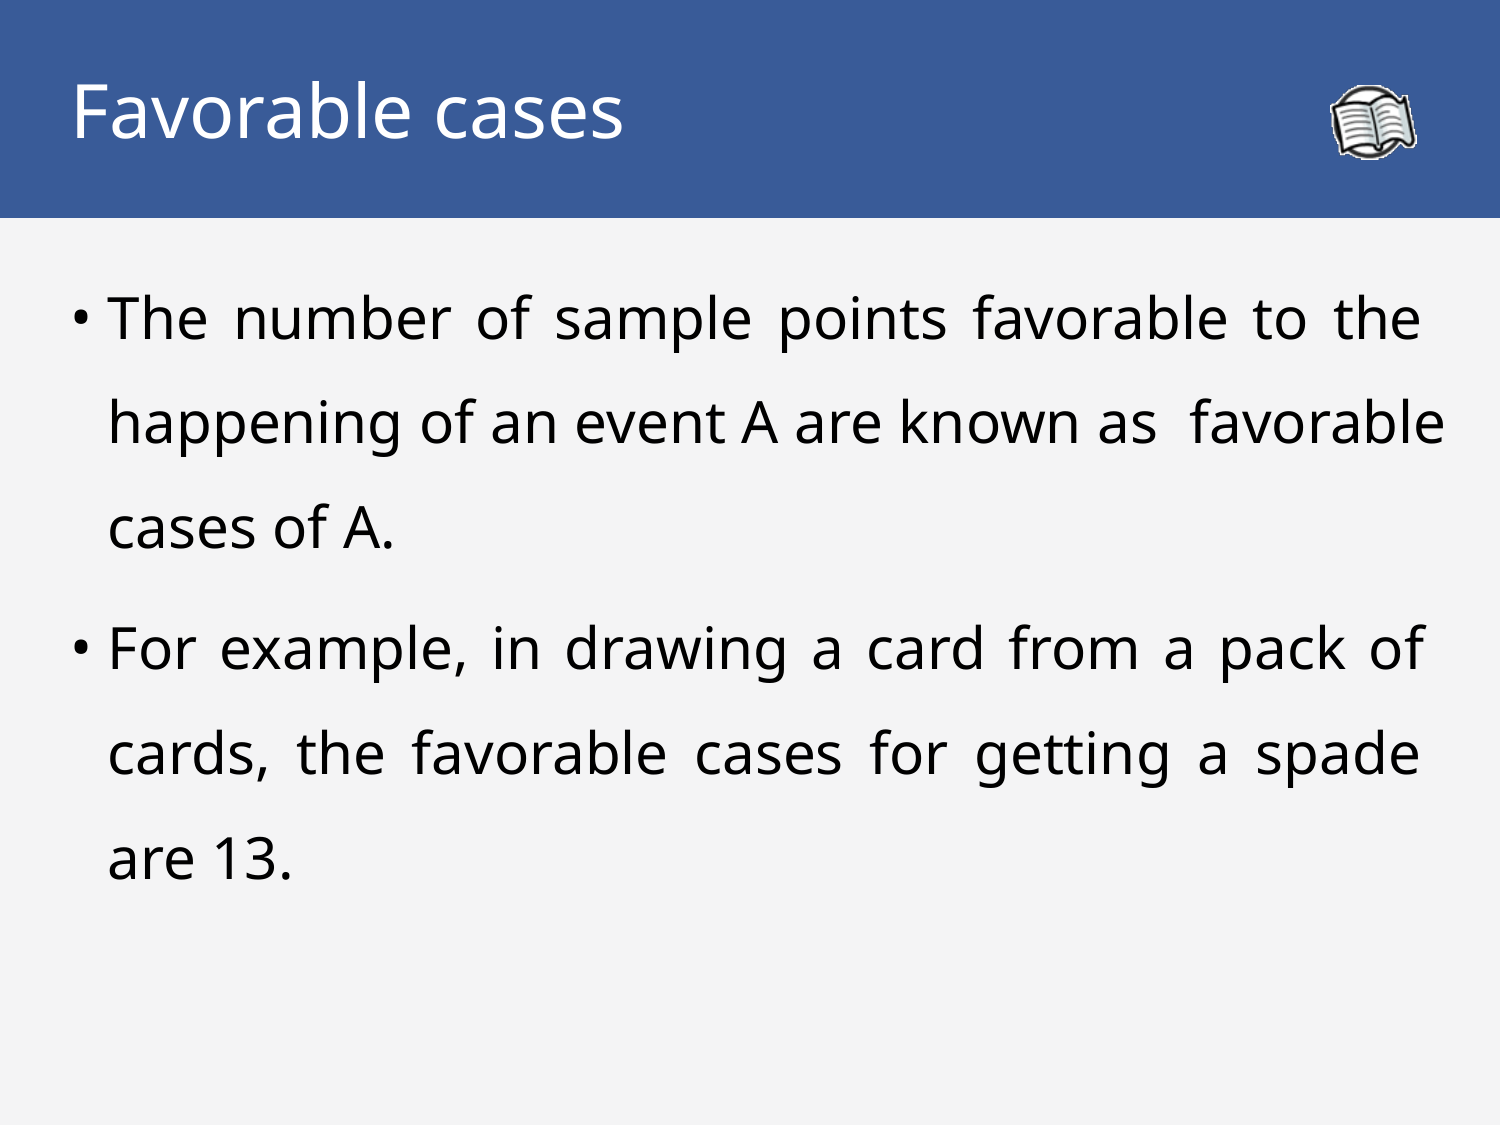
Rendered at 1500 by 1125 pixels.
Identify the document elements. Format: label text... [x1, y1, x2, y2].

title Favorable cases [55, 0, 1397, 218]
picture [1330, 85, 1417, 160]
list The number of sample points favorable to the happening of an event A are known as favorable cases of A. For example, in drawing a card from a pack of cards, the favorable cases for getting a spade are 13. [55, 238, 1462, 1060]
